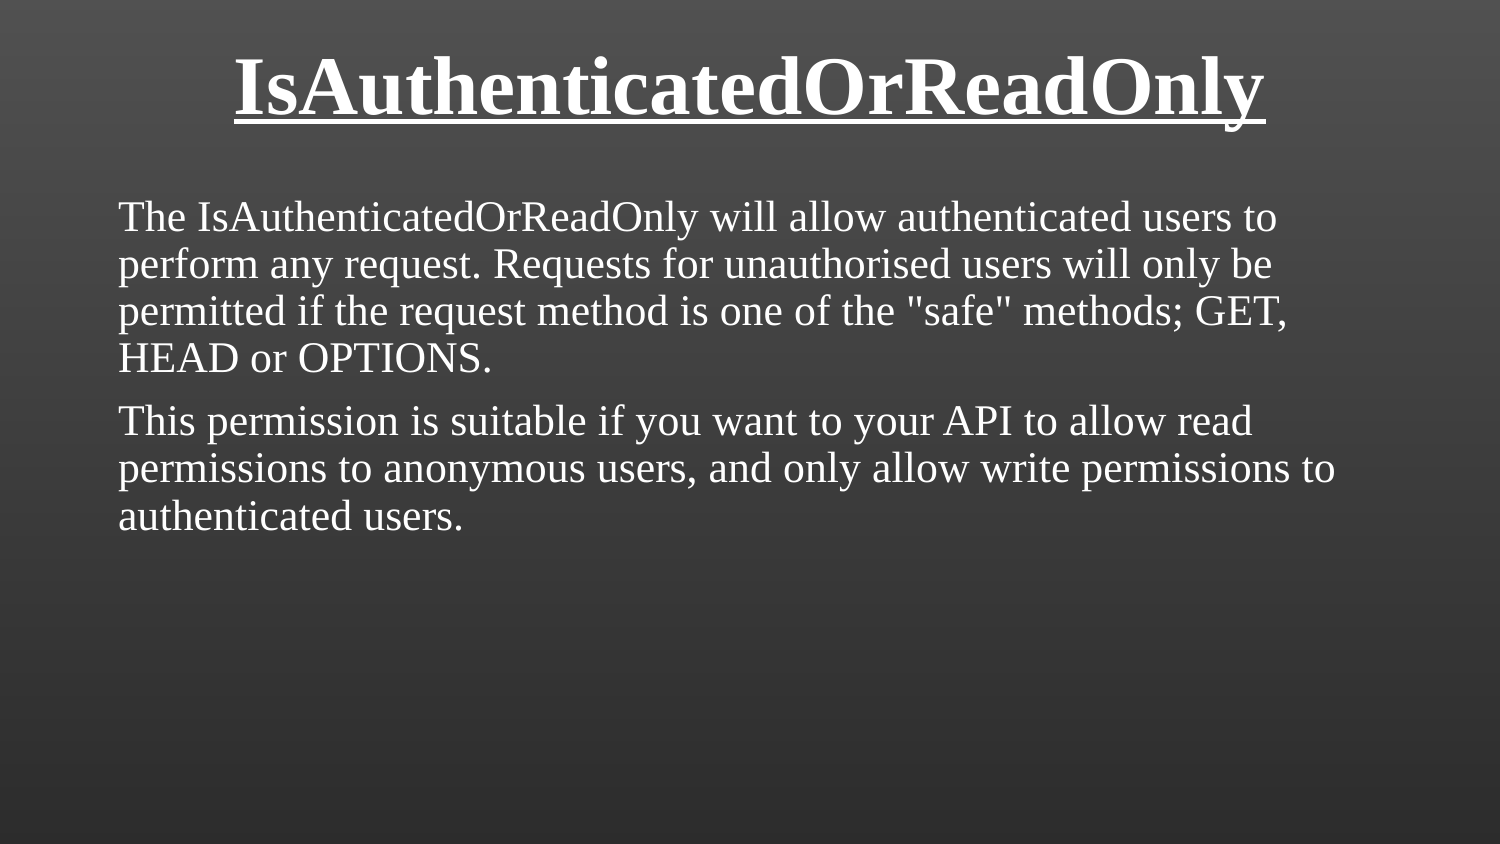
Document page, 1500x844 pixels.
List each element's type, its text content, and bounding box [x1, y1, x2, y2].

list The IsAuthenticatedOrReadOnly will allow authenticated users to perform any request. Requests for unauthorised users will only be permitted if the request method is one of the "safe" methods; GET, HEAD or OPTIONS. This permission is suitable if you want to your API to allow read permissions to anonymous users, and only allow write permissions to authenticated users. [103, 185, 1397, 810]
title IsAuthenticatedOrReadOnly [103, 5, 1397, 170]
